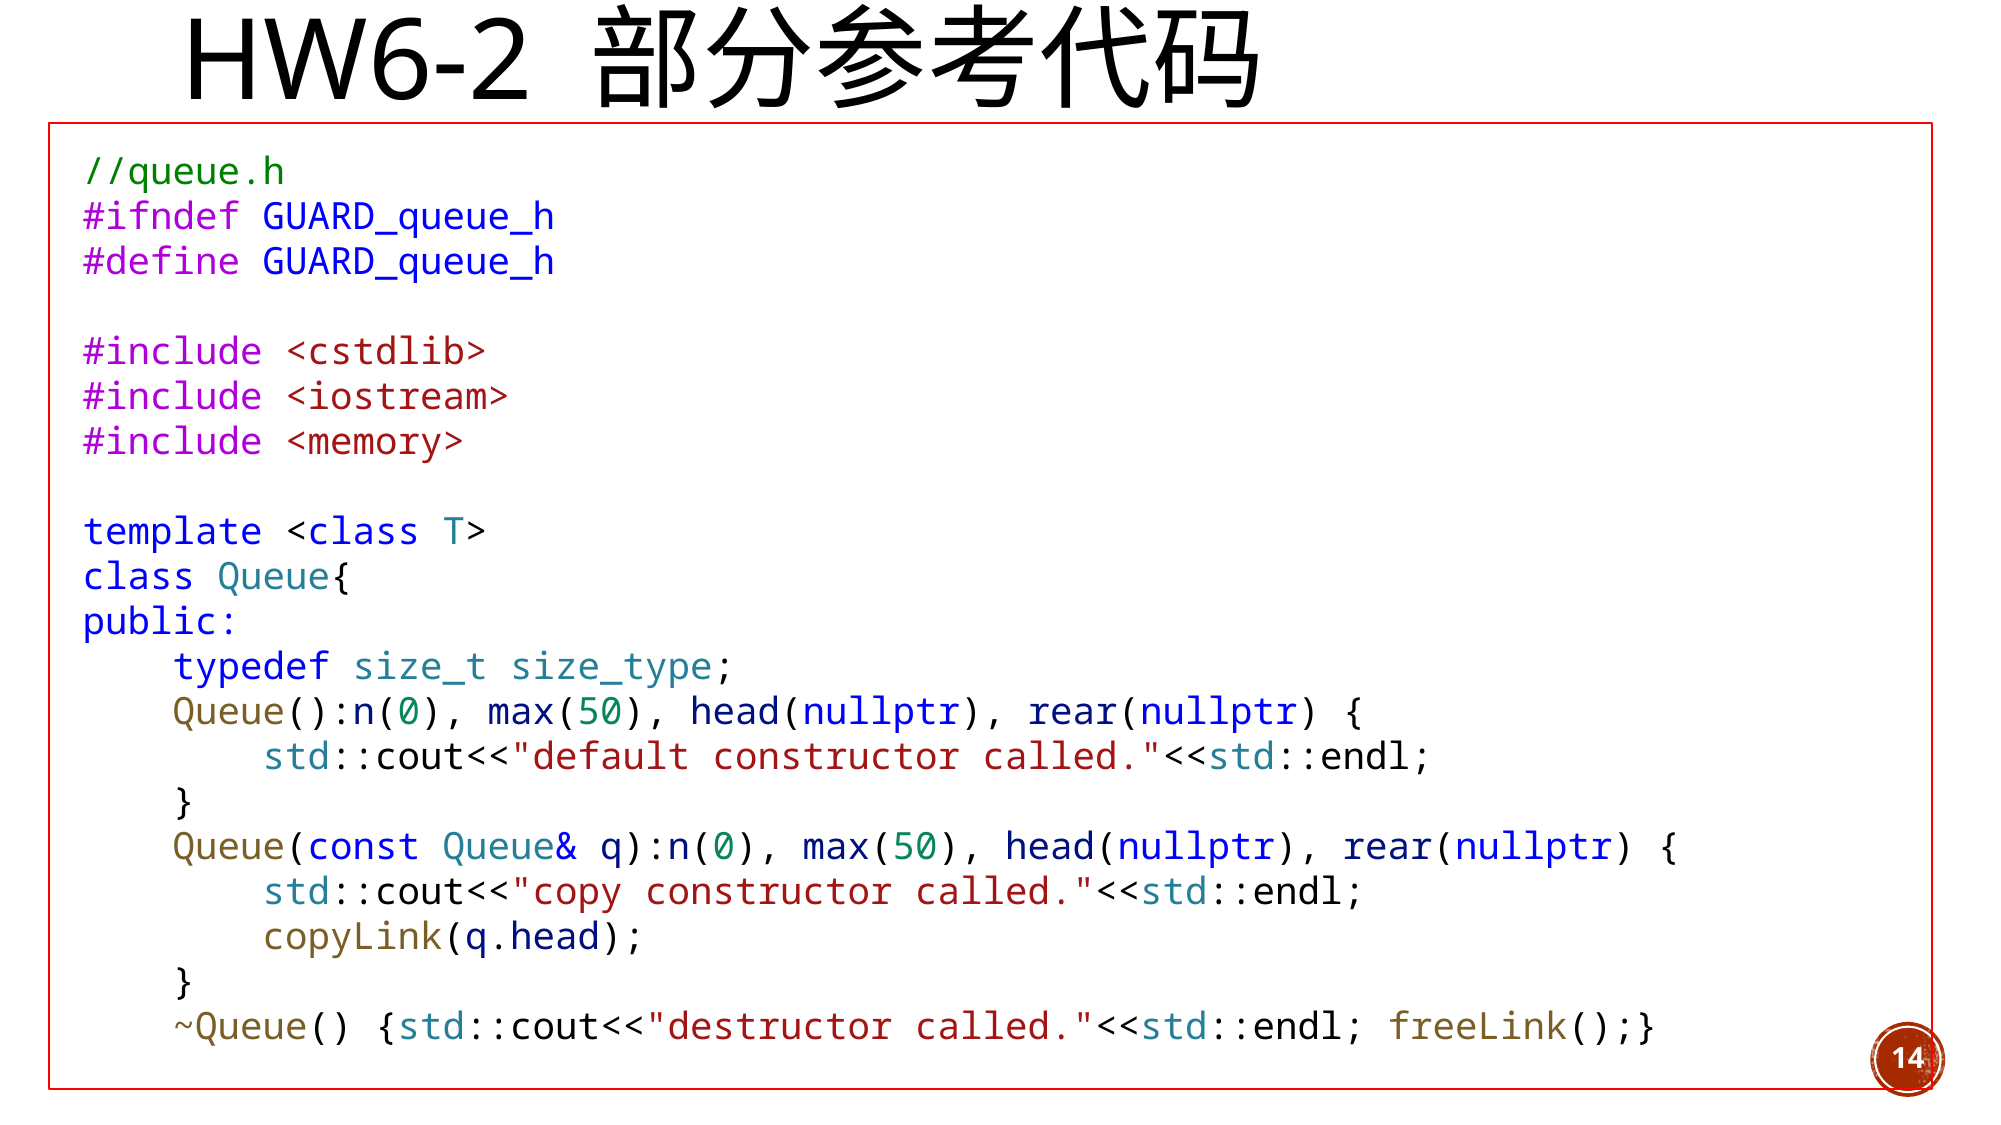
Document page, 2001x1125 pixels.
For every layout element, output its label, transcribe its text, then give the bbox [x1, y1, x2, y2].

title HW6-2 部分参考代码 [165, 0, 1816, 122]
text_box [48, 122, 1933, 1090]
list //queue.h #ifndef GUARD_queue_h #define GUARD_queue_h #include <cstdlib> #include <iostream> #include <memory> template <class T> class Queue{ public: typedef size_t size_type; Queue():n(0), max(50), head(nullptr), rear(nullptr) { std::cout<<"default constructor called."<<std::endl; } Queue(const Queue& q):n(0), max(50), head(nullptr), rear(nullptr) { std::cout<<"copy constructor called."<<std::endl; copyLink(q.head); } ~Queue() {std::cout<<"destructor called."<<std::endl; freeLink();} [67, 139, 2000, 1125]
slide_number 14 [1933, 1028, 1961, 1089]
